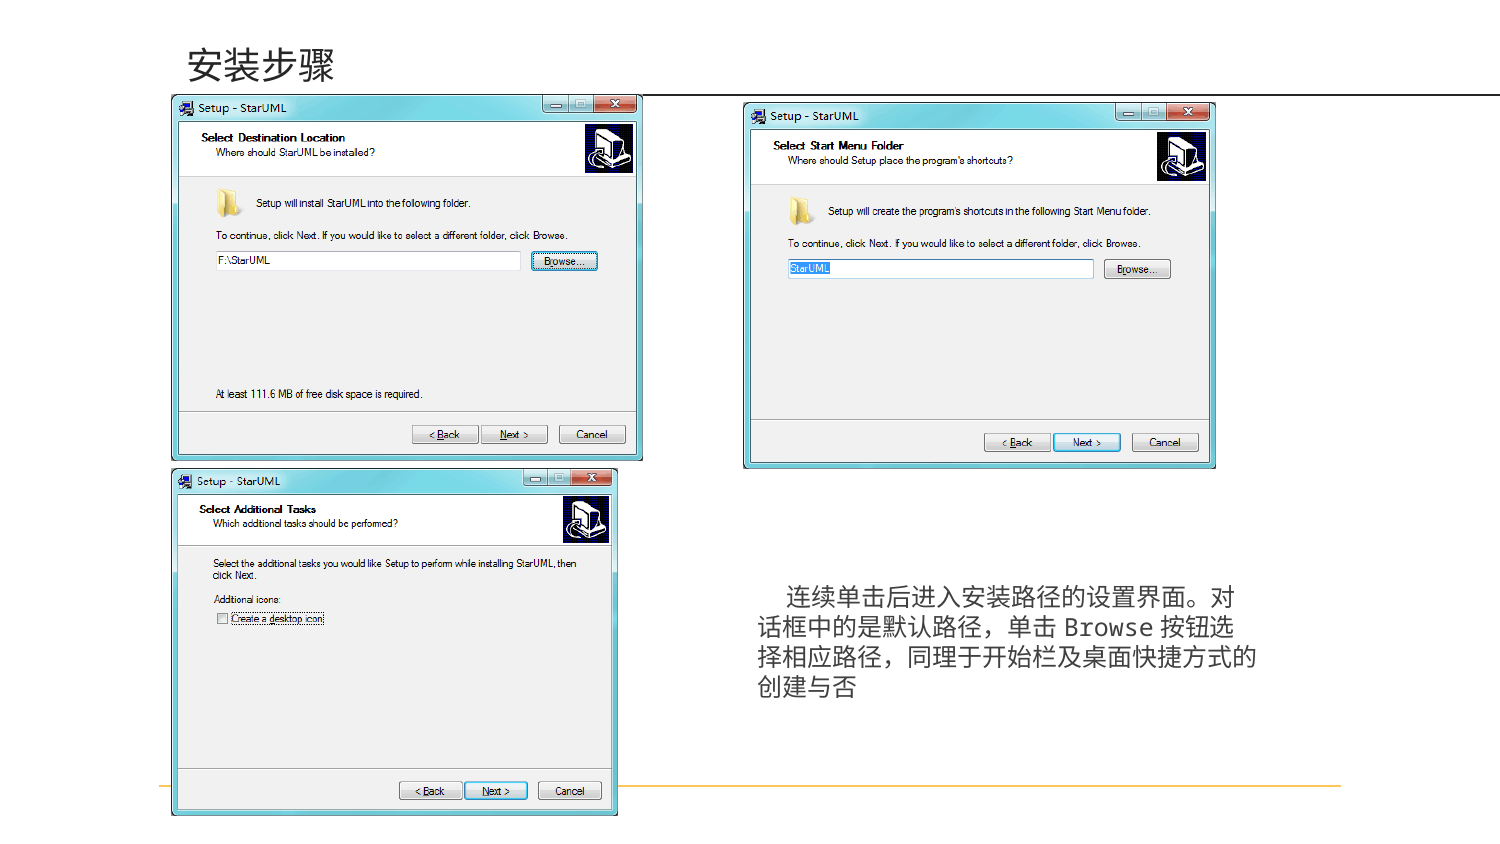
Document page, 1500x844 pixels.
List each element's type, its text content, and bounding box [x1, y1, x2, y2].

picture [170, 468, 618, 816]
text_box 安装步骤 [171, 34, 351, 93]
text_box 连续单击后进入安装路径的设置界面。对话框中的是默认路径，单击Browse按钮选择相应路径，同理于开始栏及桌面快捷方式的创建与否 [743, 573, 1274, 709]
picture [170, 94, 644, 462]
picture [743, 102, 1216, 469]
